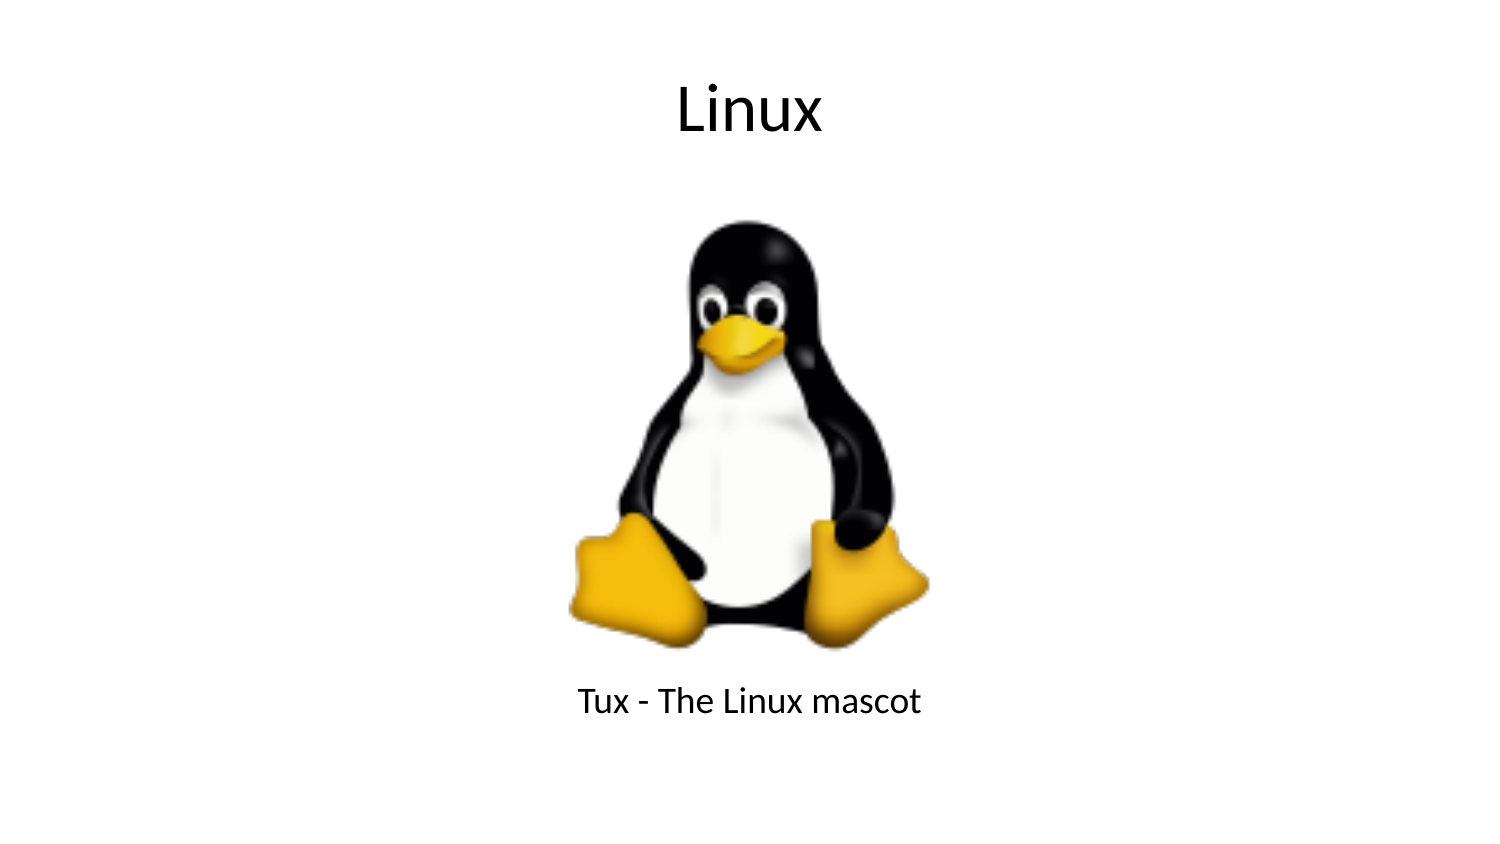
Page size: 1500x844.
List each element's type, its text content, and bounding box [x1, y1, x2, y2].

text_box Tux - The Linux mascot [74, 668, 1425, 753]
title Linux [75, 33, 1425, 175]
picture [547, 195, 951, 669]
